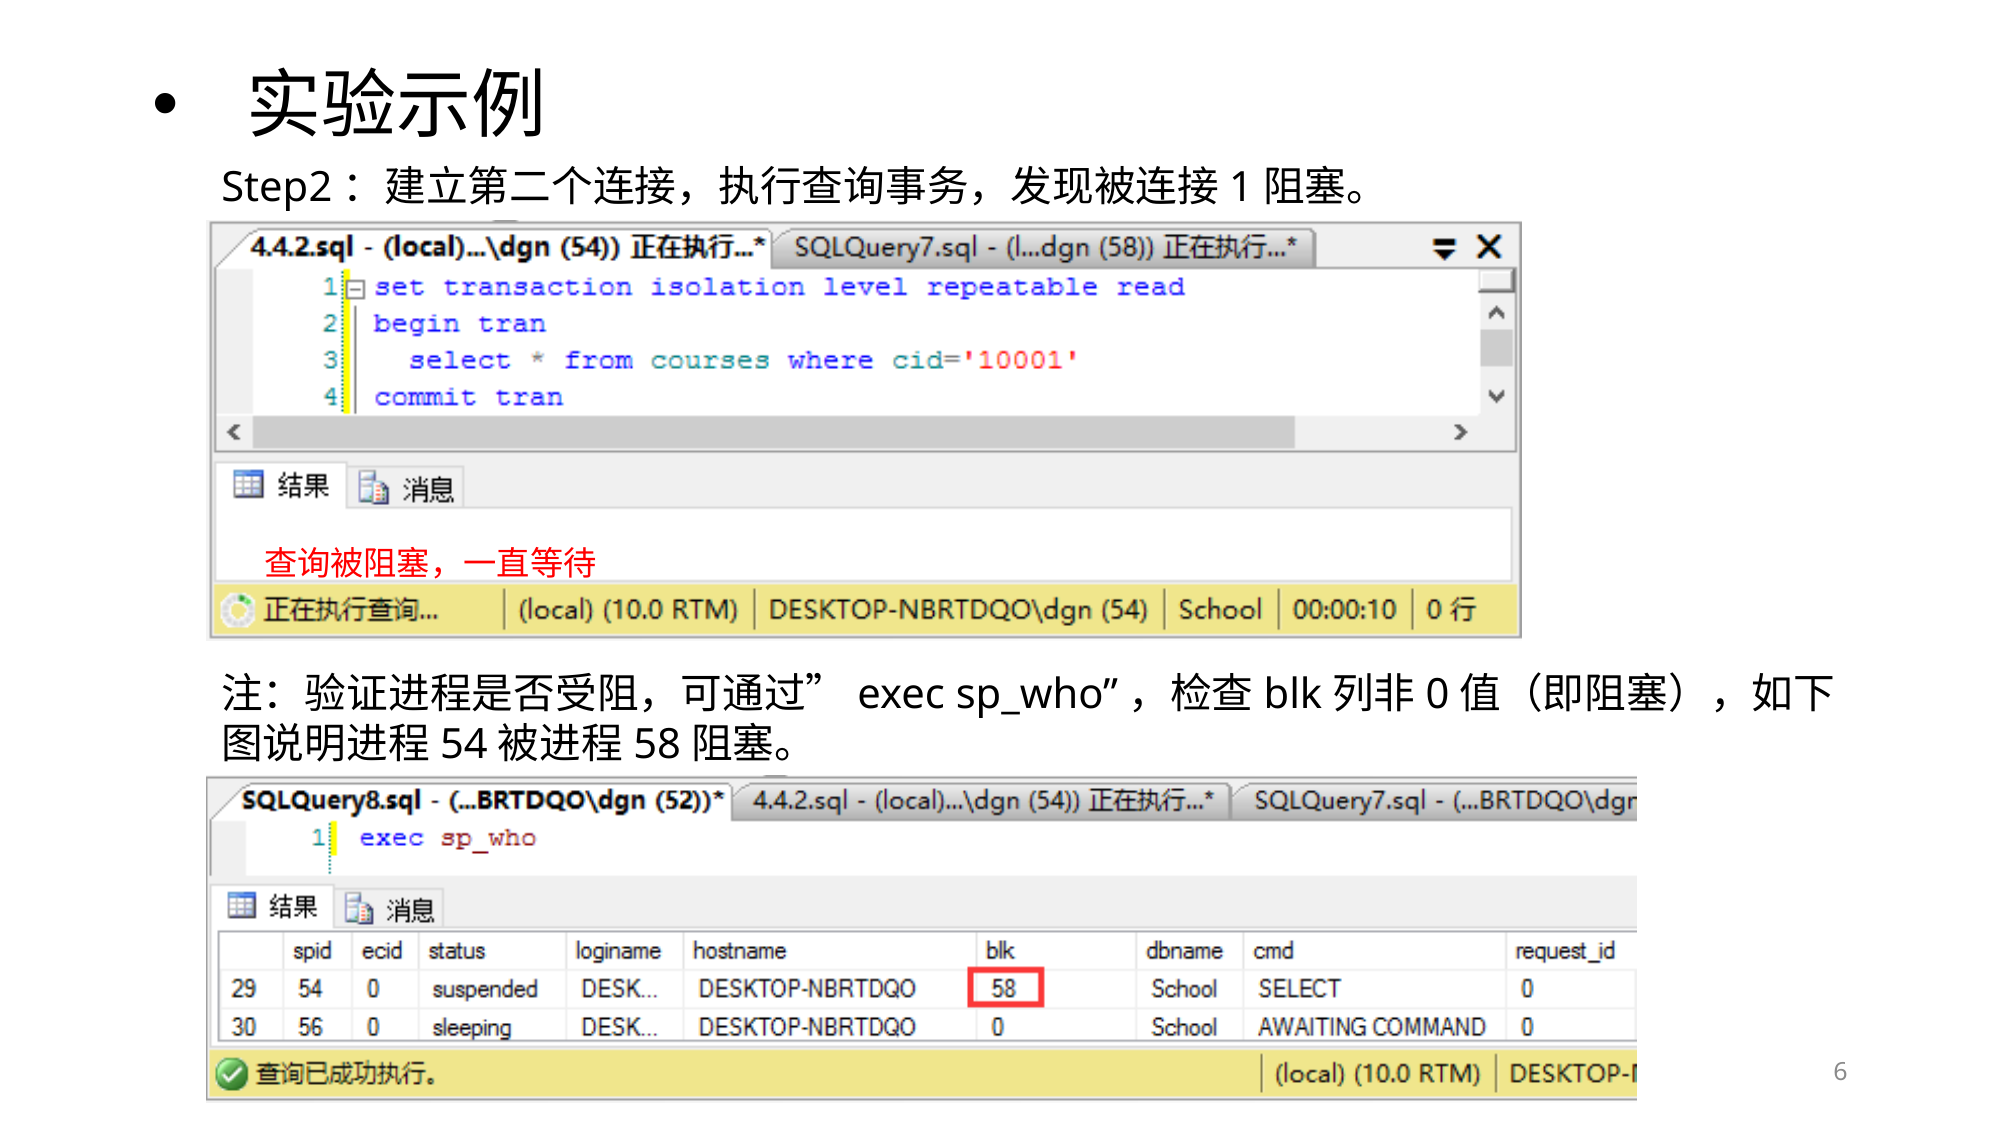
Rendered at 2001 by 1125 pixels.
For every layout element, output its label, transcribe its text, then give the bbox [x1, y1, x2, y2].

picture [206, 220, 1522, 642]
title 实验示例 [137, 39, 1863, 175]
picture [206, 775, 1637, 1103]
text_box Step2：建立第二个连接，执行查询事务，发现被连接1阻塞。 [206, 151, 2000, 217]
slide_number 5 [1641, 1042, 1863, 1103]
text_box 注：验证进程是否受阻，可通过”exec sp_who”，检查blk列非0值（即阻塞），如下图说明进程54被进程58阻塞。 [206, 659, 1863, 775]
